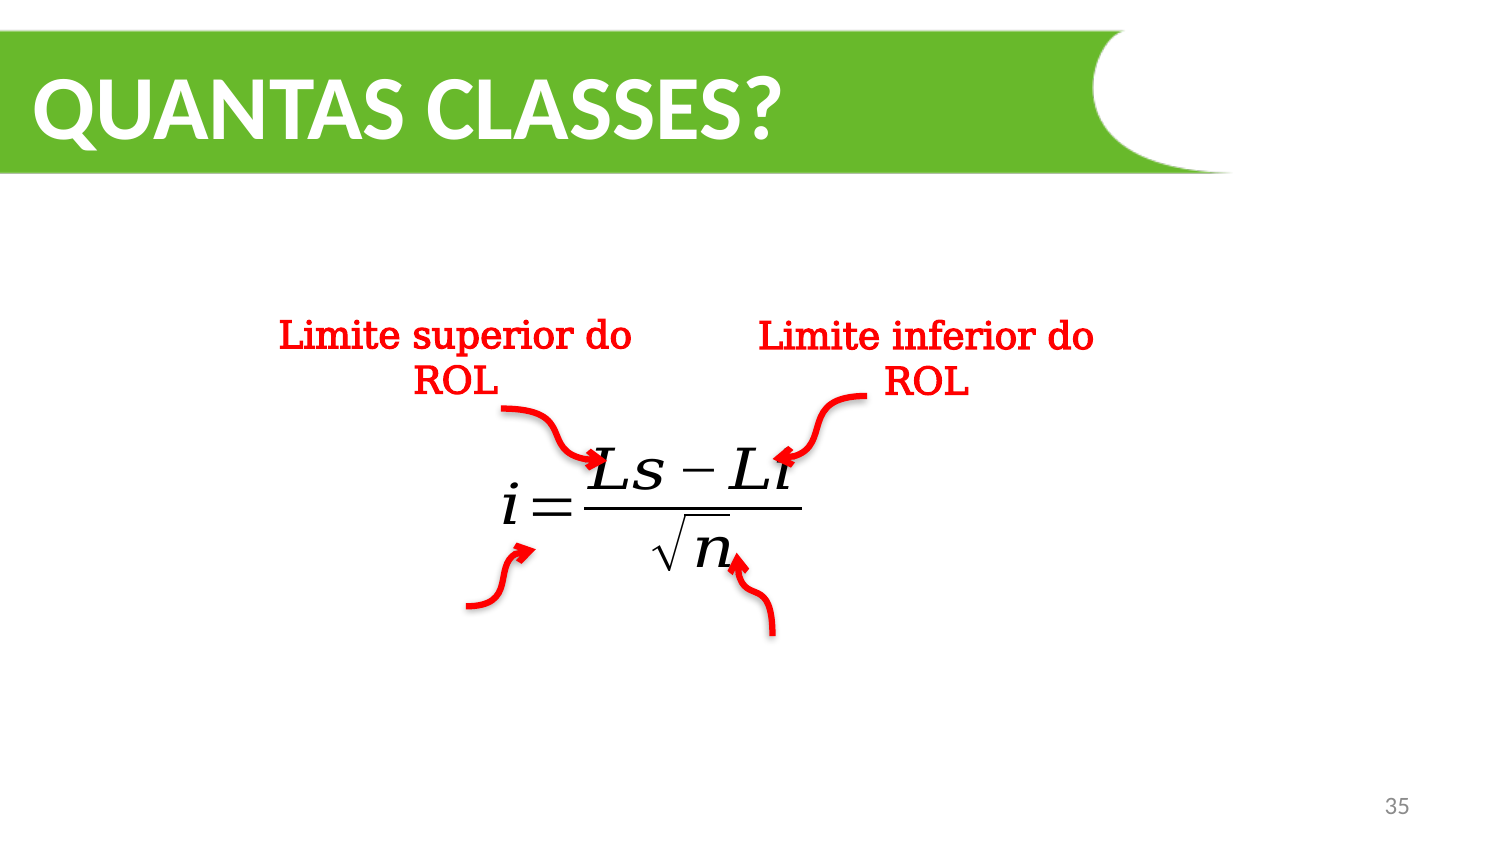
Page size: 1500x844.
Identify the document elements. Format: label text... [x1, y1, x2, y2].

text_box Limite inferior do ROL [701, 303, 1151, 410]
title QUANTAS CLASSES? [17, 32, 1368, 173]
text_box Limite superior do ROL [230, 302, 680, 410]
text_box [712, 576, 797, 613]
slide_number 35 [1074, 782, 1425, 827]
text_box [465, 548, 537, 607]
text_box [500, 408, 608, 462]
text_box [772, 395, 868, 460]
picture [0, 0, 1500, 844]
